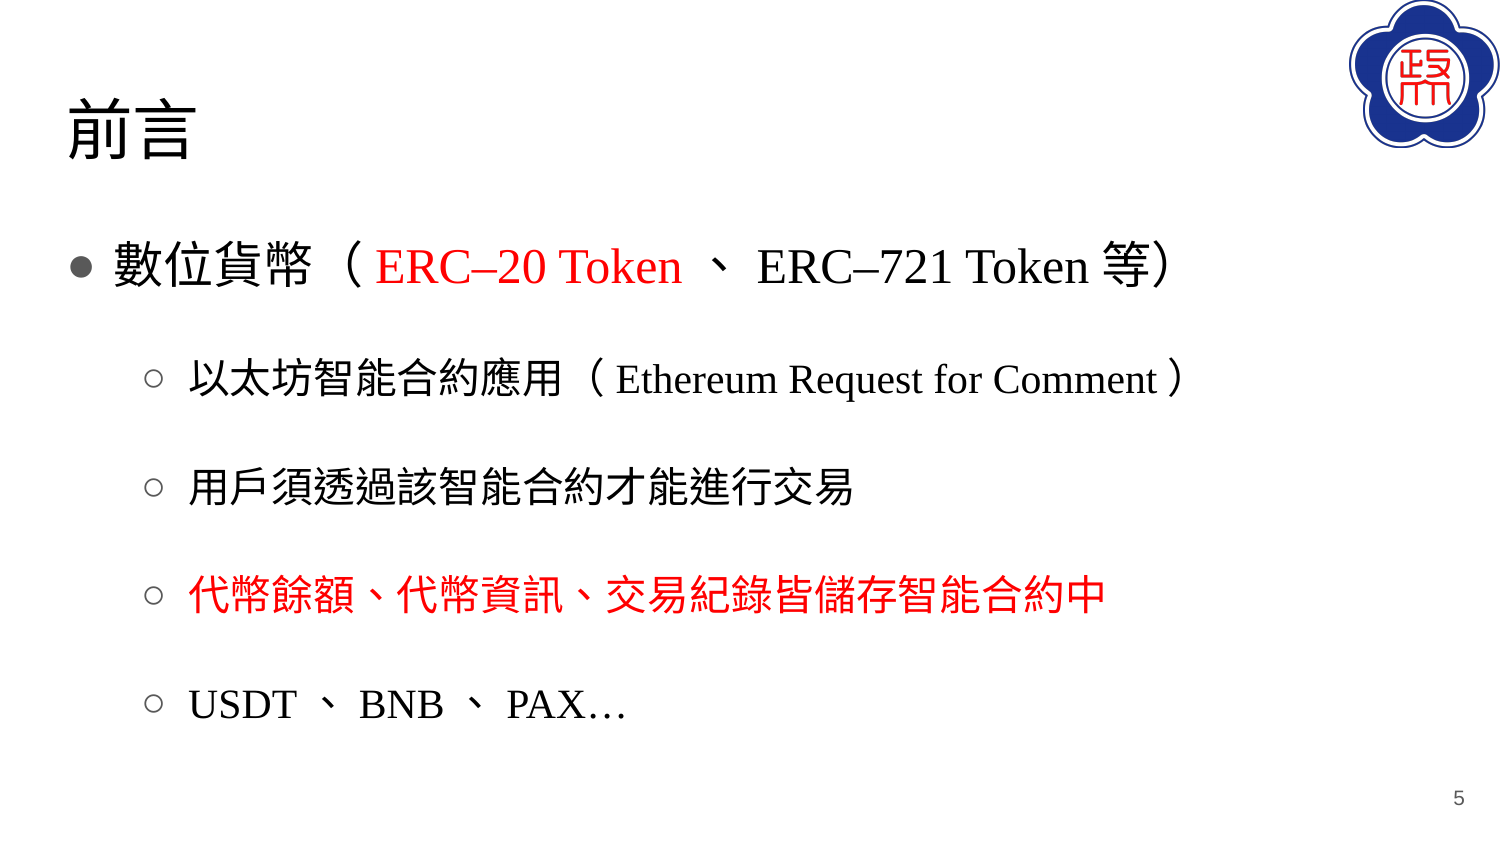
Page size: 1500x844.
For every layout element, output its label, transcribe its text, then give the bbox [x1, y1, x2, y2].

title 前言 [51, 72, 1449, 167]
picture [1349, 0, 1500, 148]
list 數位貨幣（ERC–20 Token、ERC–721 Token等） 以太坊智能合約應用（Ethereum Request for Comment） 用戶須透過該智能合約才能進行交易 代幣餘額、代幣資訊、交易紀錄皆儲存智能合約中 USDT、BNB、PAX… [51, 189, 1449, 801]
slide_number 5 [1389, 764, 1480, 830]
